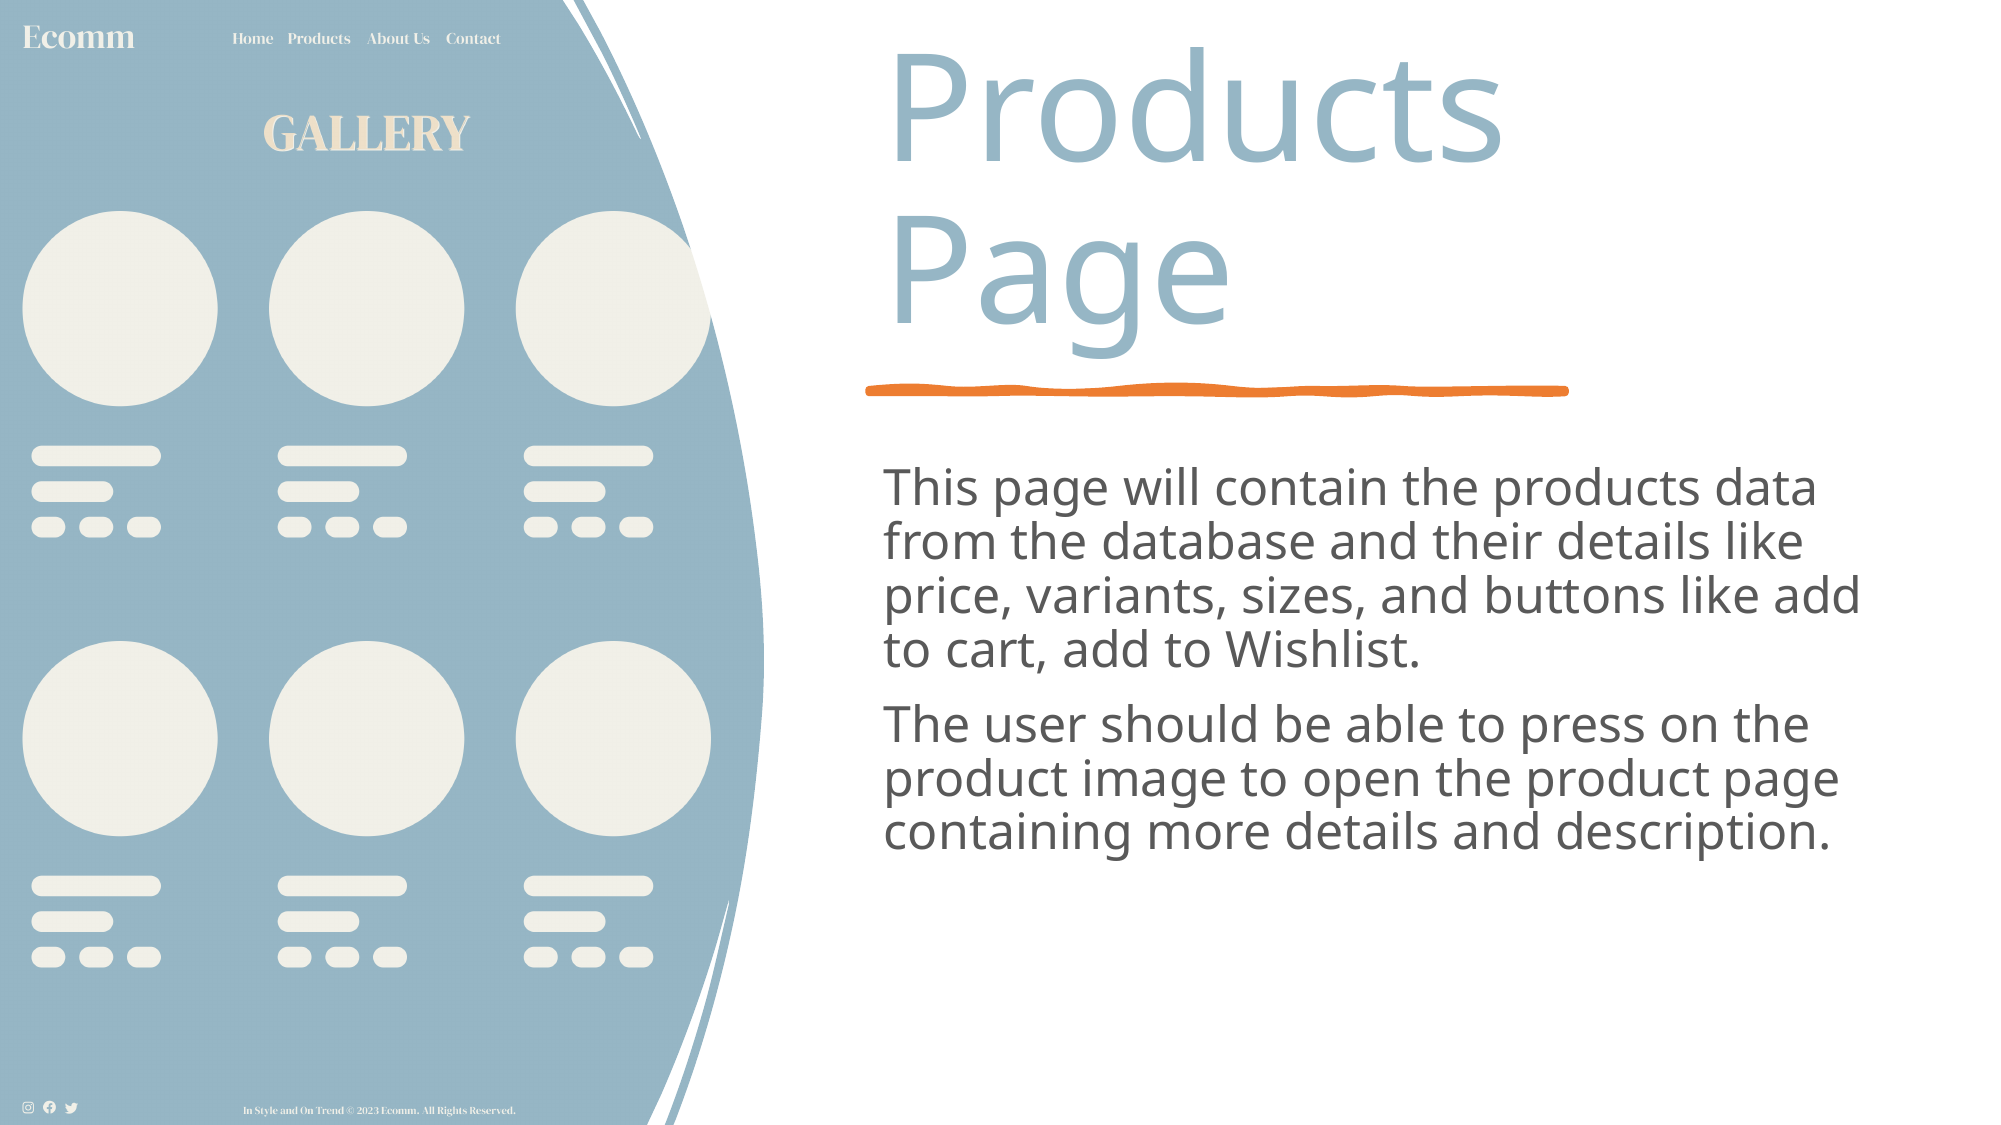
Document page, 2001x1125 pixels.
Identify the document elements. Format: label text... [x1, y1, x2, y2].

picture [0, 0, 764, 1125]
title Products Page [869, 71, 1895, 364]
text_box [867, 385, 1567, 396]
list This page will contain the products data from the database and their details like price, variants, sizes, and buttons like add to cart, add to Wishlist. The user should be able to press on the product image to open the product page containing more details and description. [869, 454, 1895, 911]
text_box [764, 0, 2000, 1125]
